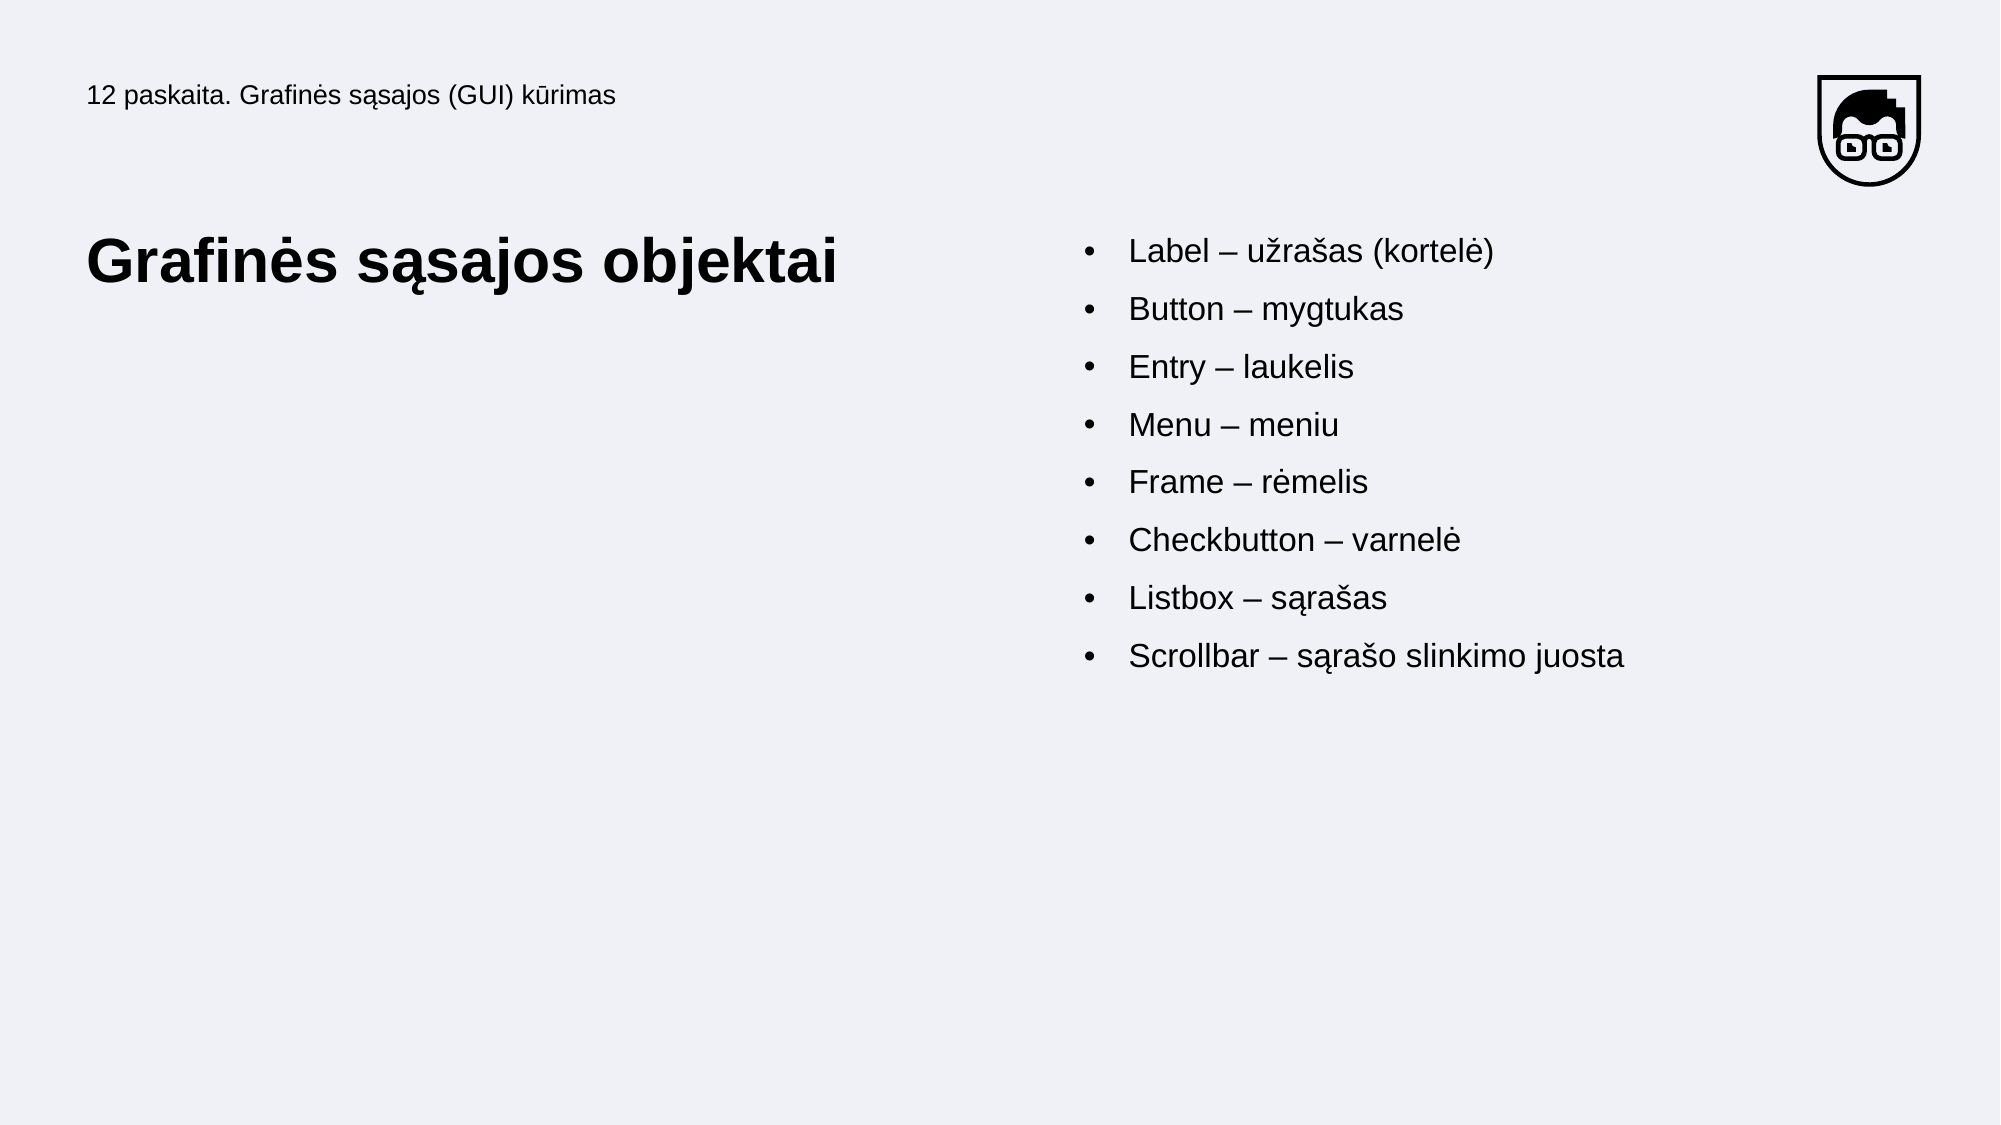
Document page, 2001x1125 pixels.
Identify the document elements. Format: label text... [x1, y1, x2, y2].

text_box Grafinės sąsajos objektai [78, 224, 1000, 898]
text_box 12 paskaita. Grafinės sąsajos (GUI) kūrimas [78, 75, 1000, 150]
text_box Label – užrašas (kortelė) Button – mygtukas Entry – laukelis Menu – meniu Frame – rėmelis Checkbutton – varnelė Listbox – sąrašas Scrollbar – sąrašo slinkimo juosta [1076, 224, 1921, 1057]
